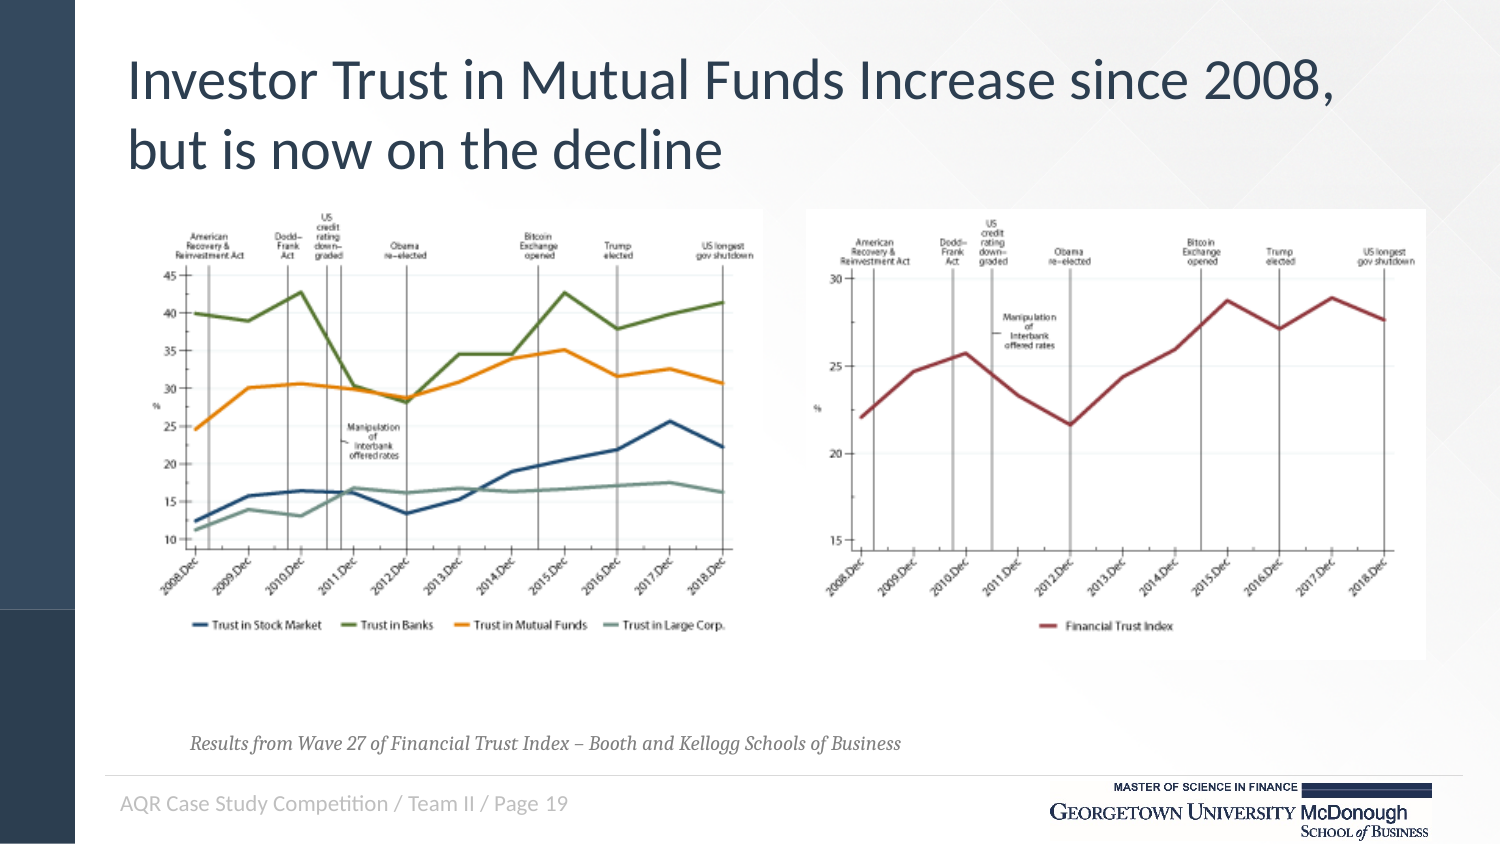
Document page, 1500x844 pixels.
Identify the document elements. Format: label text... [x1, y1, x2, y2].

title Investor Trust in Mutual Funds Increase since 2008, but is now on the decline [112, 33, 1425, 191]
picture [75, 0, 1500, 844]
text_box Results from Wave 27 of Financial Trust Index – Booth and Kellogg Schools of Business [174, 721, 1025, 762]
